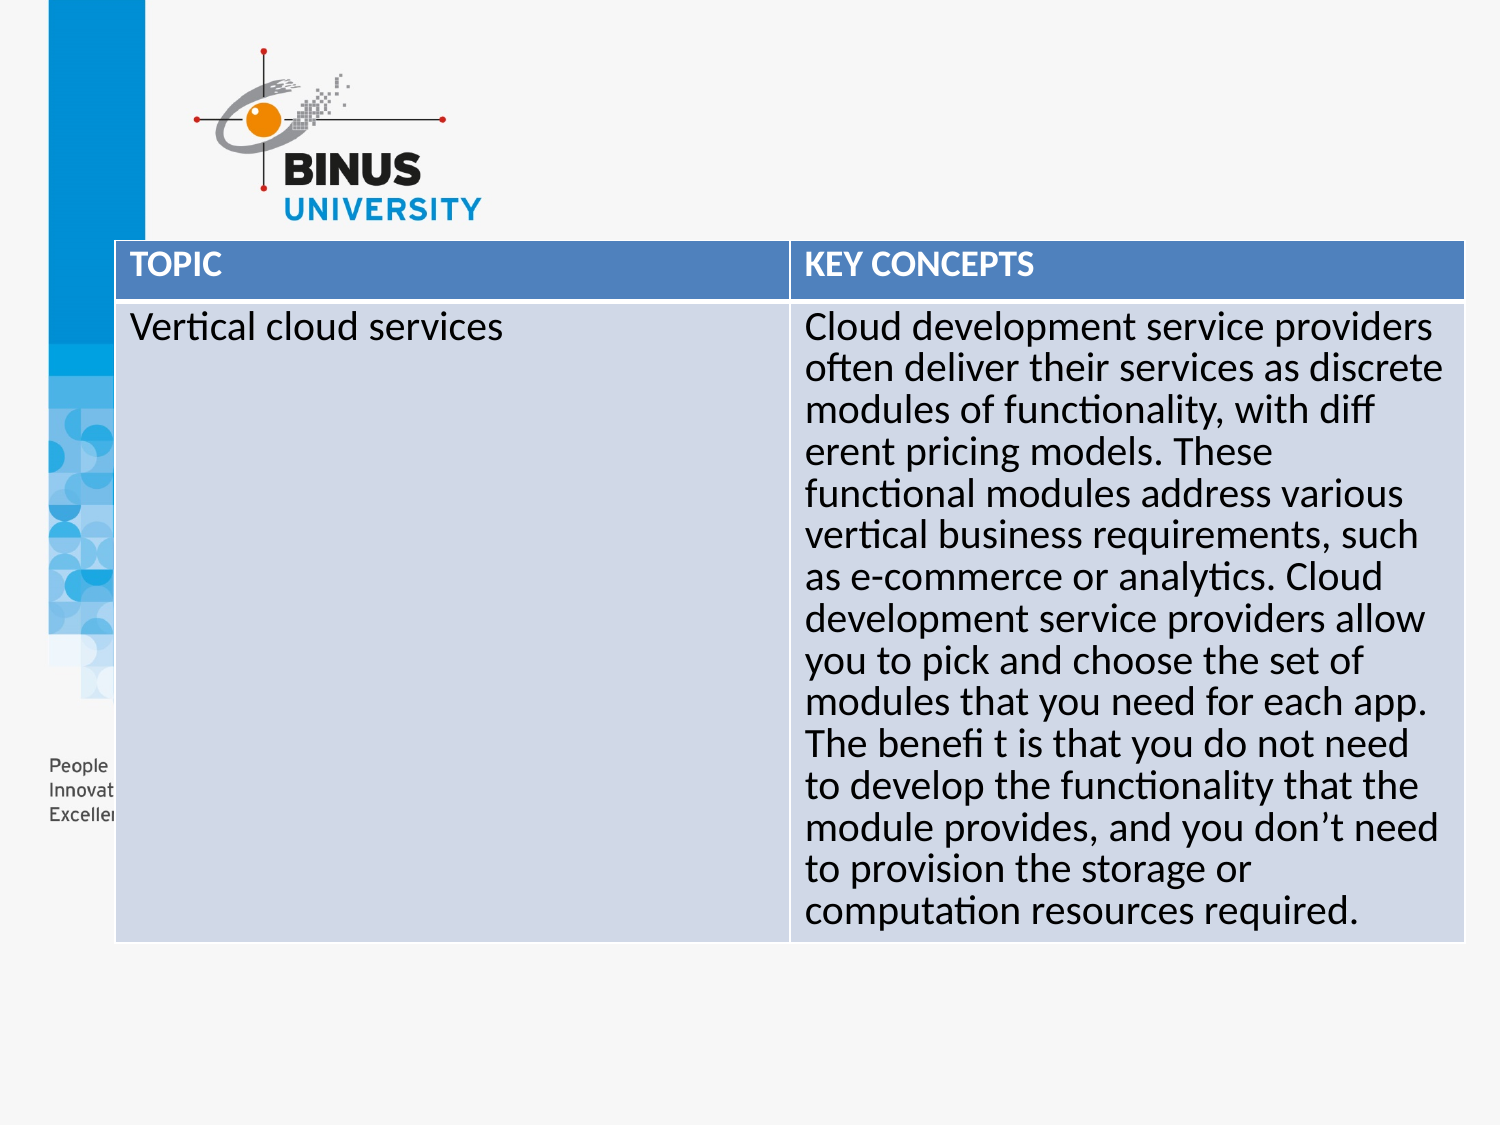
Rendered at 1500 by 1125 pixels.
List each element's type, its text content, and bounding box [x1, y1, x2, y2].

picture [145, 0, 1500, 846]
picture [0, 0, 114, 846]
table_header KEY CONCEPTS [791, 241, 1464, 299]
table_cell Cloud development service providers often deliver their services as discrete modules of functionality, with diff erent pricing models. These functional modules address various vertical business requirements, such as e-commerce or analytics. Cloud development service providers allow you to pick and choose the set of modules that you need for each app. The benefi t is that you do not need to develop the functionality that the module provides, and you don’t need to provision the storage or computation resources required. [791, 304, 1464, 942]
table_header TOPIC [116, 241, 789, 299]
table_cell Vertical cloud services [116, 304, 789, 942]
